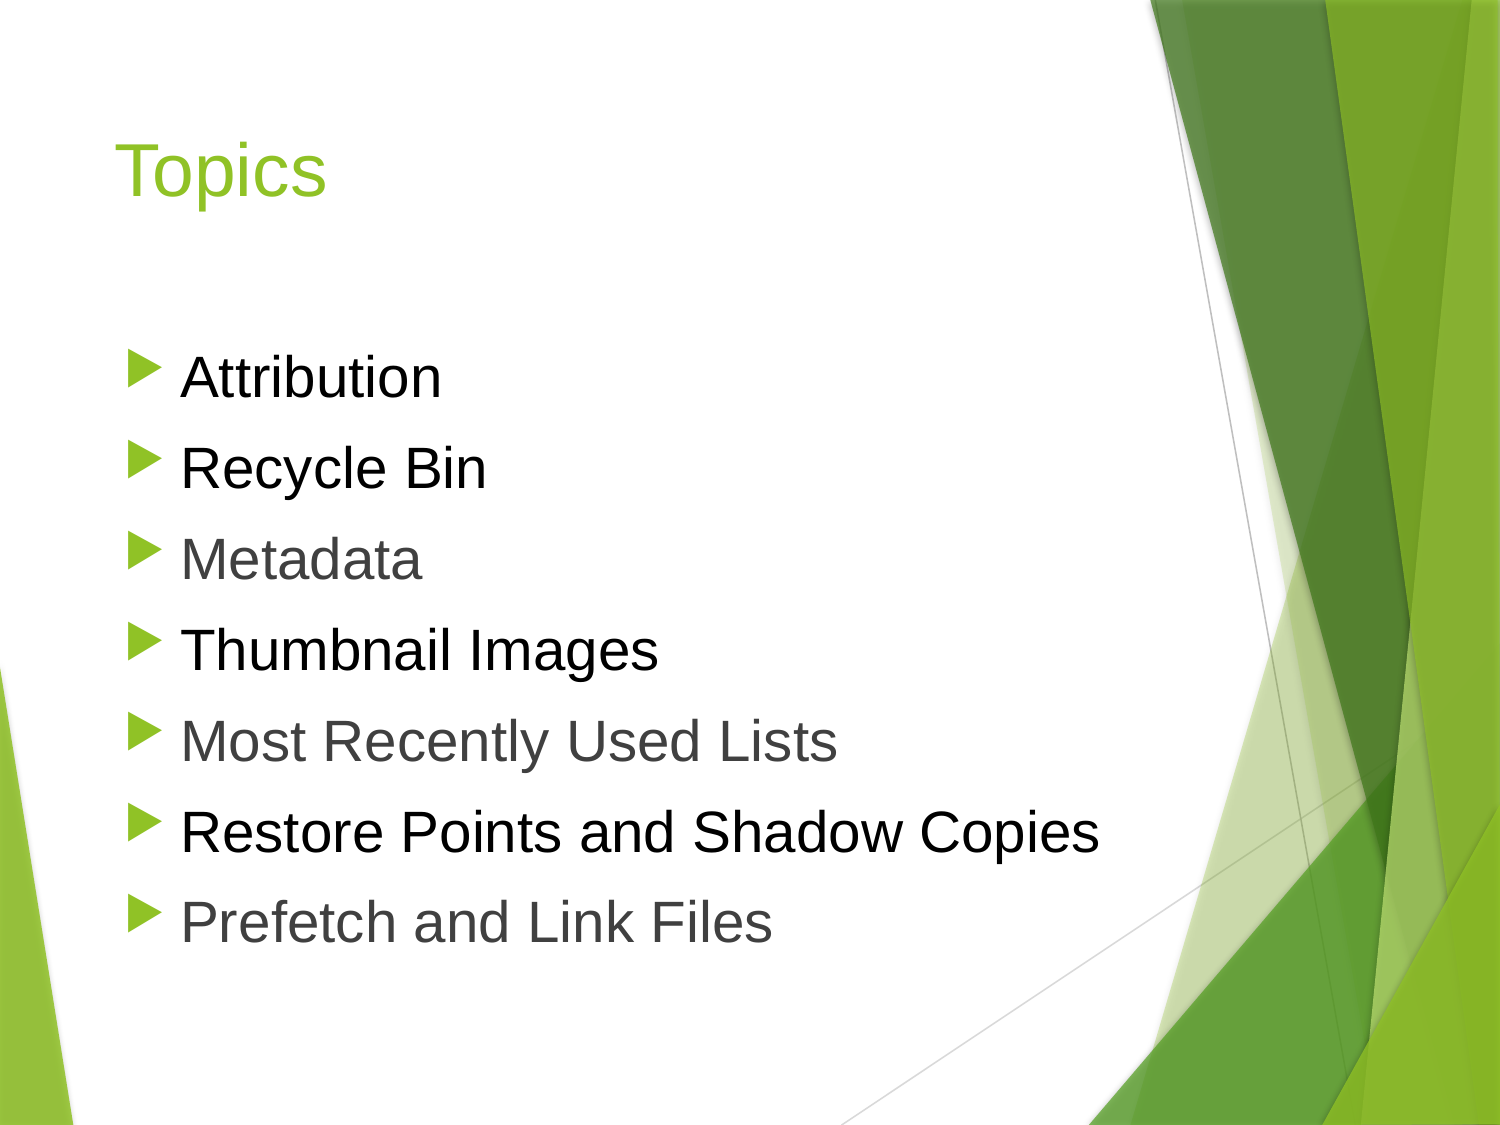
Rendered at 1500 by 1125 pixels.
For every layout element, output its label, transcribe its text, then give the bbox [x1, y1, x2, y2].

list Attribution Recycle Bin Metadata Thumbnail Images Most Recently Used Lists Restore Points and Shadow Copies Prefetch and Link Files [108, 332, 1286, 1012]
title Topics [99, 114, 1450, 269]
